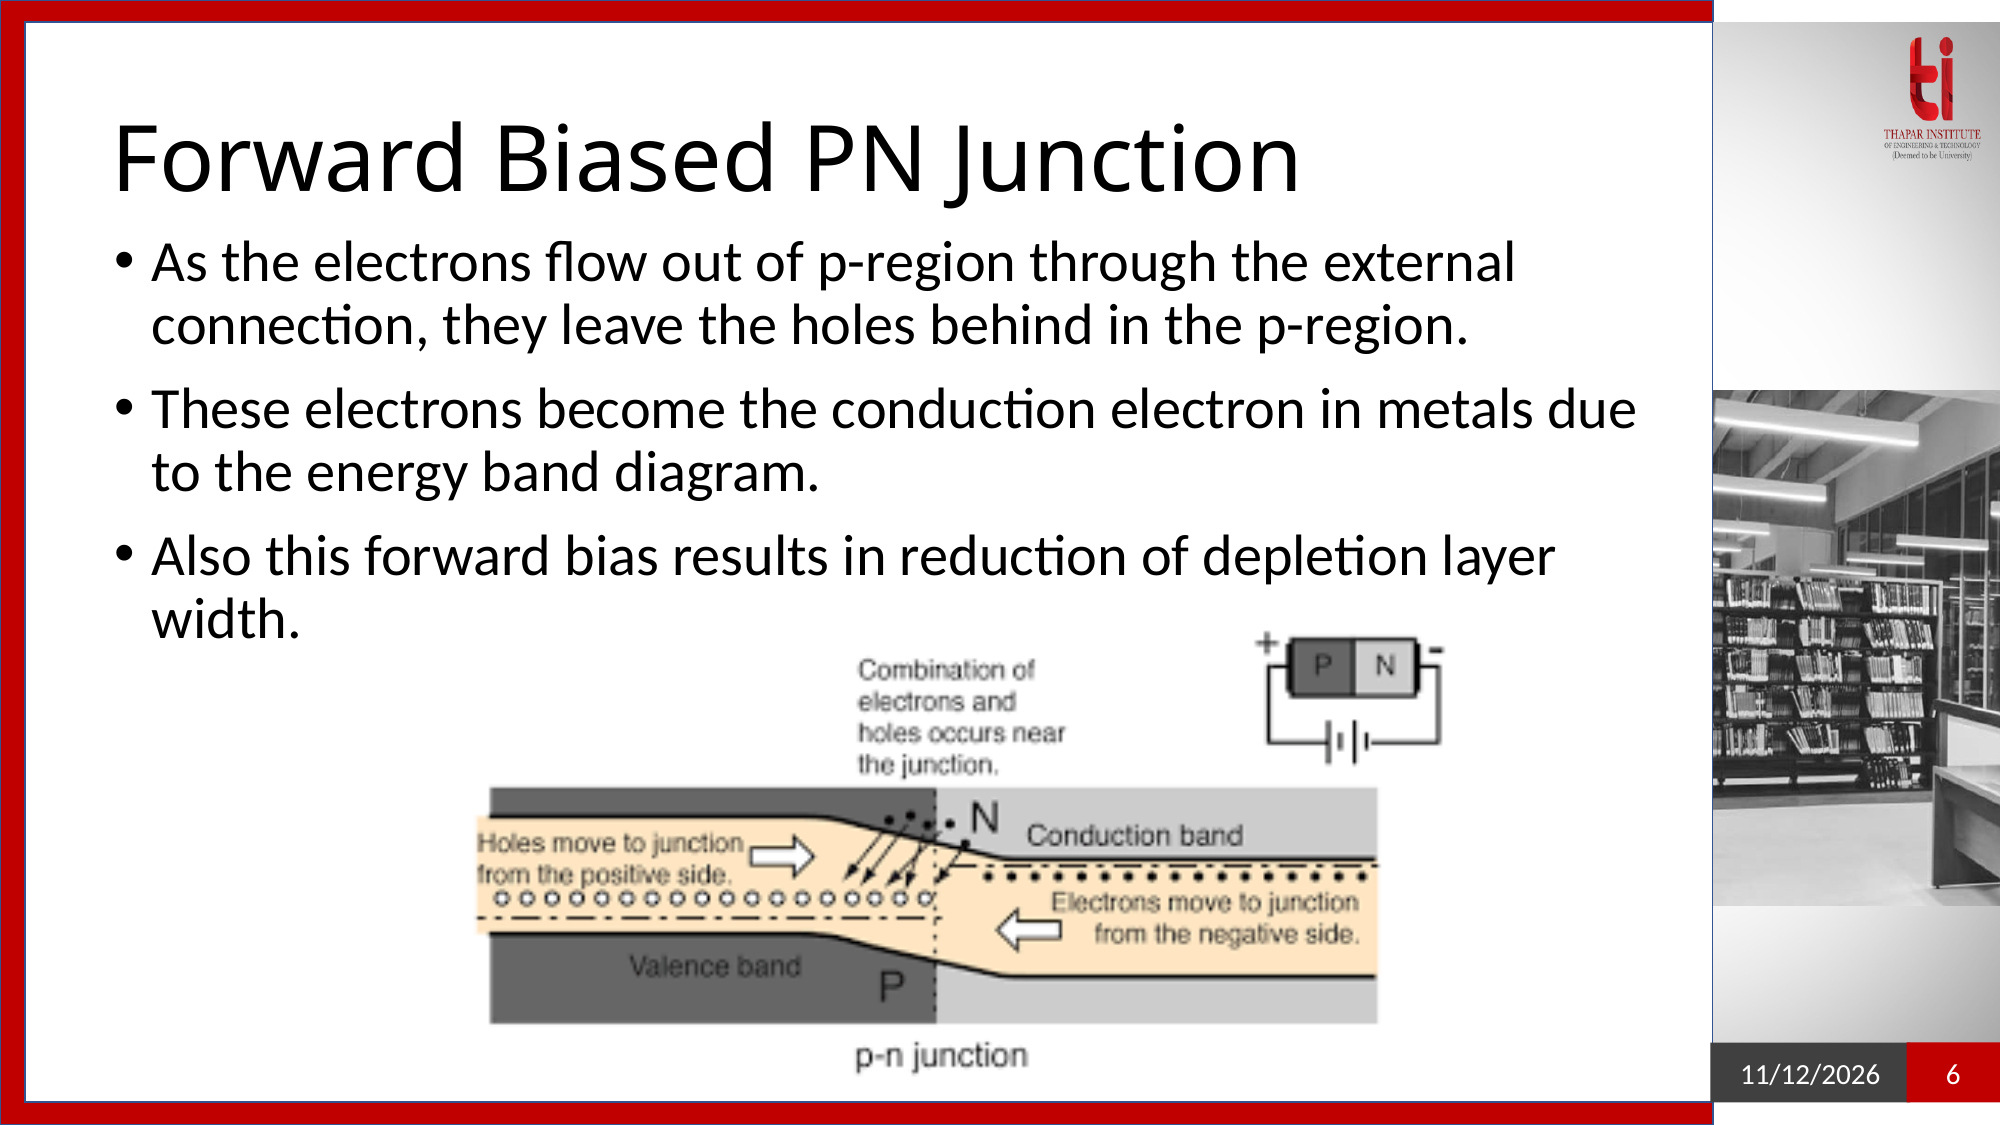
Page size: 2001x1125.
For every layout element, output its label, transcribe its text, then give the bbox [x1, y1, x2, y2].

picture [457, 611, 1461, 1083]
title Forward Biased PN Junction [96, 52, 1822, 271]
picture [1713, 22, 2000, 1042]
list As the electrons flow out of p-region through the external connection, they leave the holes behind in the p-region. These electrons become the conduction electron in metals due to the energy band diagram. Also this forward bias results in reduction of depletion layer width. [99, 223, 1715, 970]
slide_number 6 [1906, 1042, 2000, 1103]
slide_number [1710, 1042, 1906, 1103]
